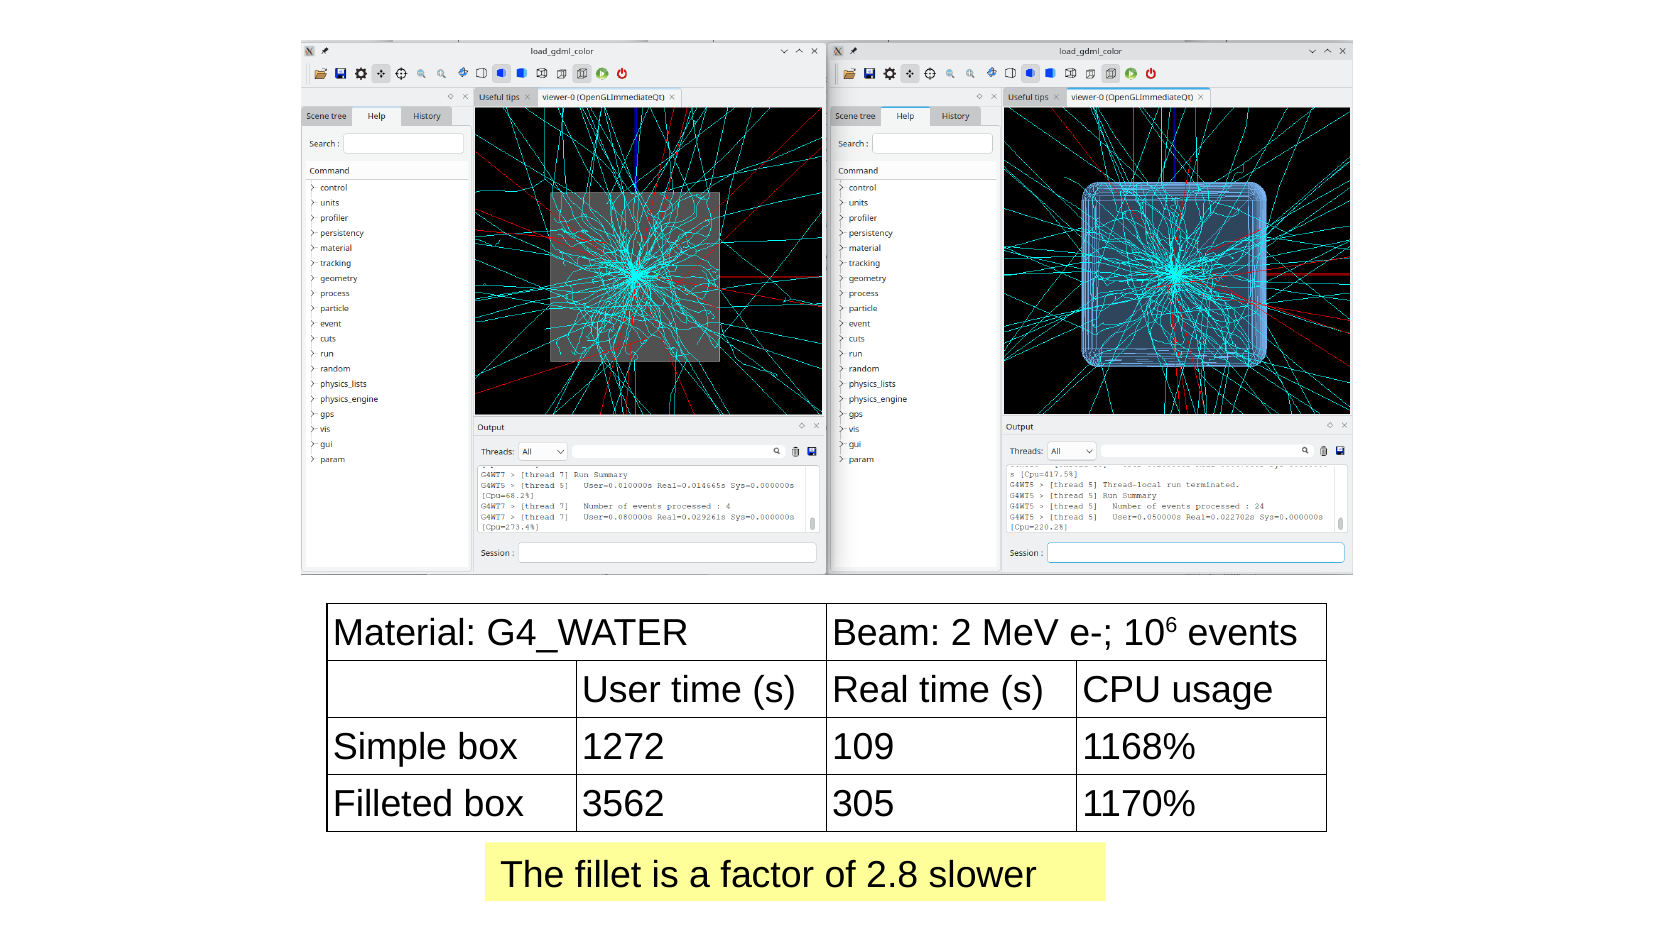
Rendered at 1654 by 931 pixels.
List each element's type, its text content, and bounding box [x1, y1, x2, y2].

table_cell CPU usage [1077, 661, 1326, 717]
table_header Material: G4_WATER [328, 604, 826, 660]
table_cell 1272 [577, 718, 826, 774]
table_cell 305 [827, 775, 1076, 831]
picture [301, 40, 1353, 575]
table_cell Filleted box [328, 775, 576, 831]
table_cell User time (s) [577, 661, 826, 717]
table_header Beam: 2 MeV e-; 106 events [827, 604, 1326, 660]
table_cell 1168% [1077, 718, 1326, 774]
table_cell [328, 661, 576, 717]
table_cell Real time (s) [827, 661, 1076, 717]
table_cell 1170% [1077, 775, 1326, 831]
table_cell Simple box [328, 718, 576, 774]
table_cell 3562 [577, 775, 826, 831]
table_cell 109 [827, 718, 1076, 774]
text_box The fillet is a factor of 2.8 slower [485, 842, 1106, 902]
